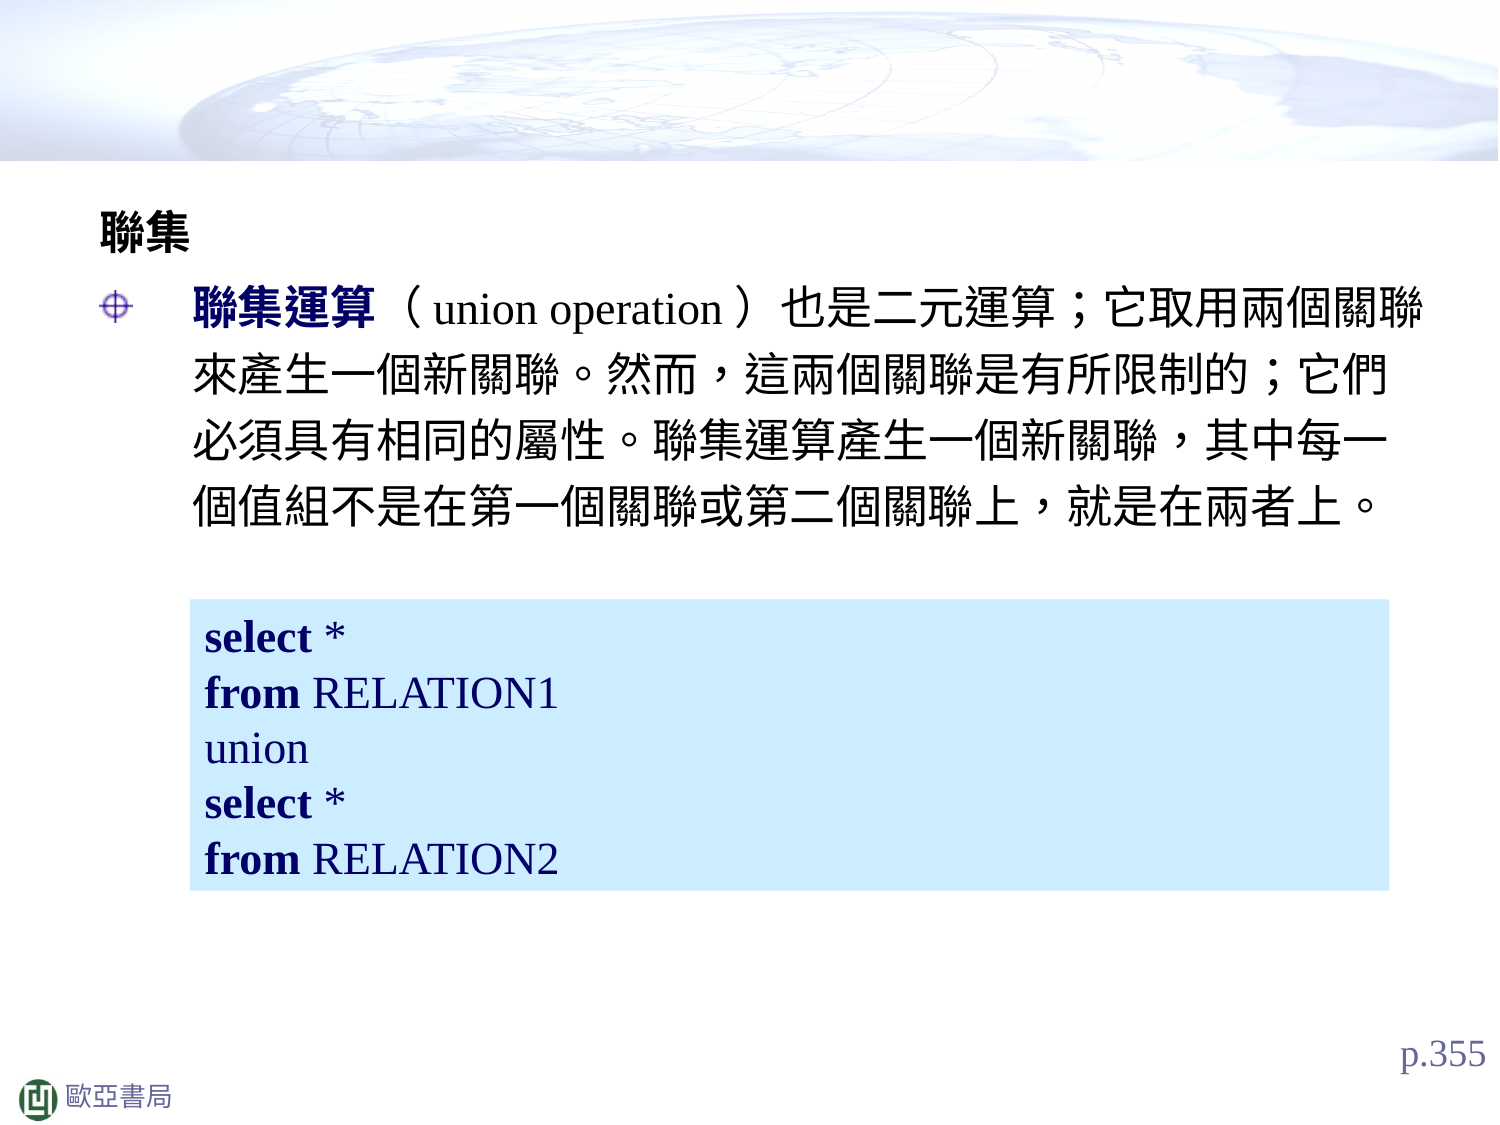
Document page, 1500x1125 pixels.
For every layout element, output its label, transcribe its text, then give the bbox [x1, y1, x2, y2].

text_box p.355 [1375, 1020, 1500, 1082]
picture [17, 1077, 59, 1122]
text_box select * from RELATION1 union select * from RELATION2 [189, 599, 1390, 891]
list 聯集 聯集運算（union operation）也是二元運算；它取用兩個關聯來產生一個新關聯。然而，這兩個關聯是有所限制的；它們必須具有相同的屬性。聯集運算產生一個新關聯，其中每一個值組不是在第一個關聯或第二個關聯上，就是在兩者上。 [84, 184, 1447, 1059]
picture [99, 290, 133, 323]
